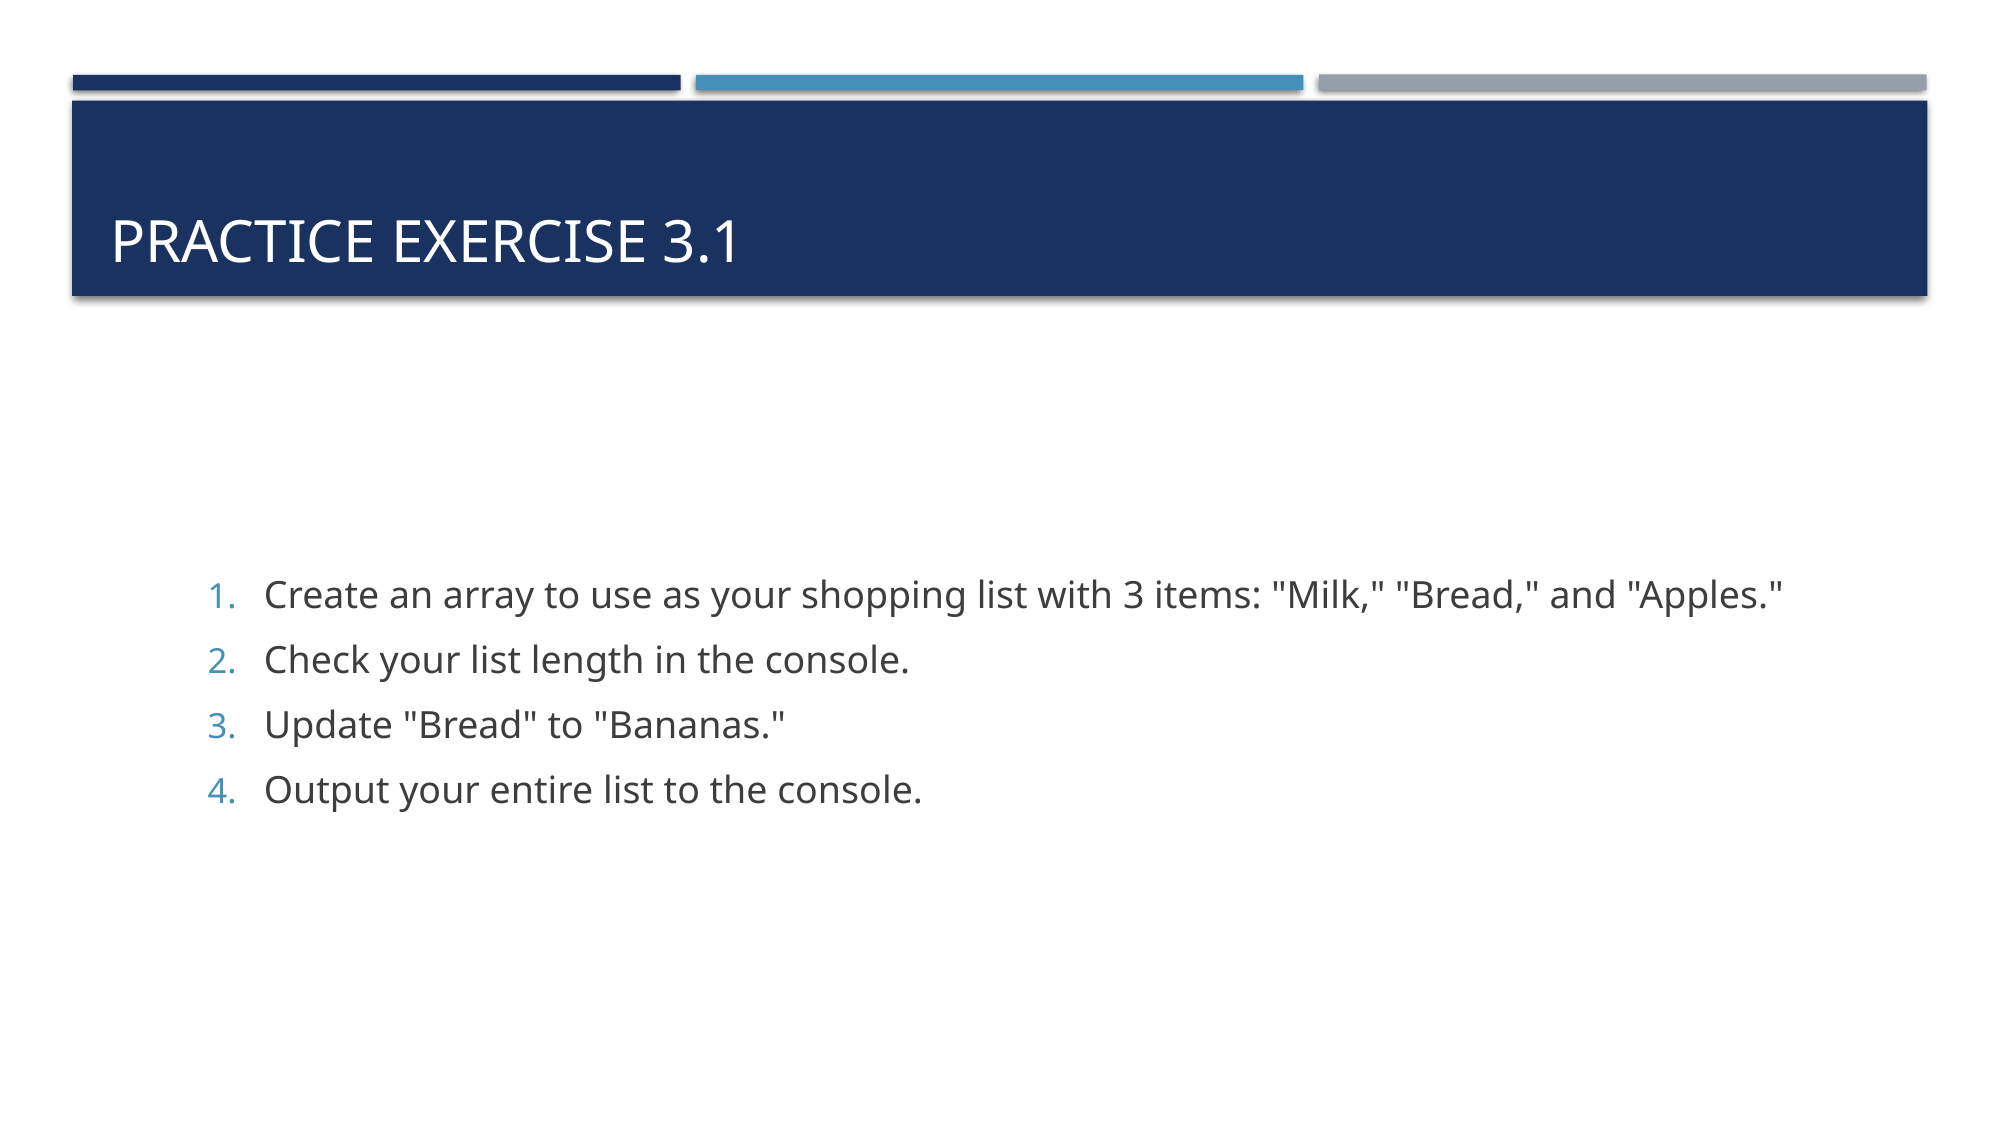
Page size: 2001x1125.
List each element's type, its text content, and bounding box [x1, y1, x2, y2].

list Create an array to use as your shopping list with 3 items: "Milk," "Bread," and "Apples." Check your list length in the console. Update "Bread" to "Bananas." Output your entire list to the console. [95, 330, 1921, 1052]
title Practice exercise 3.1 [95, 115, 1905, 282]
